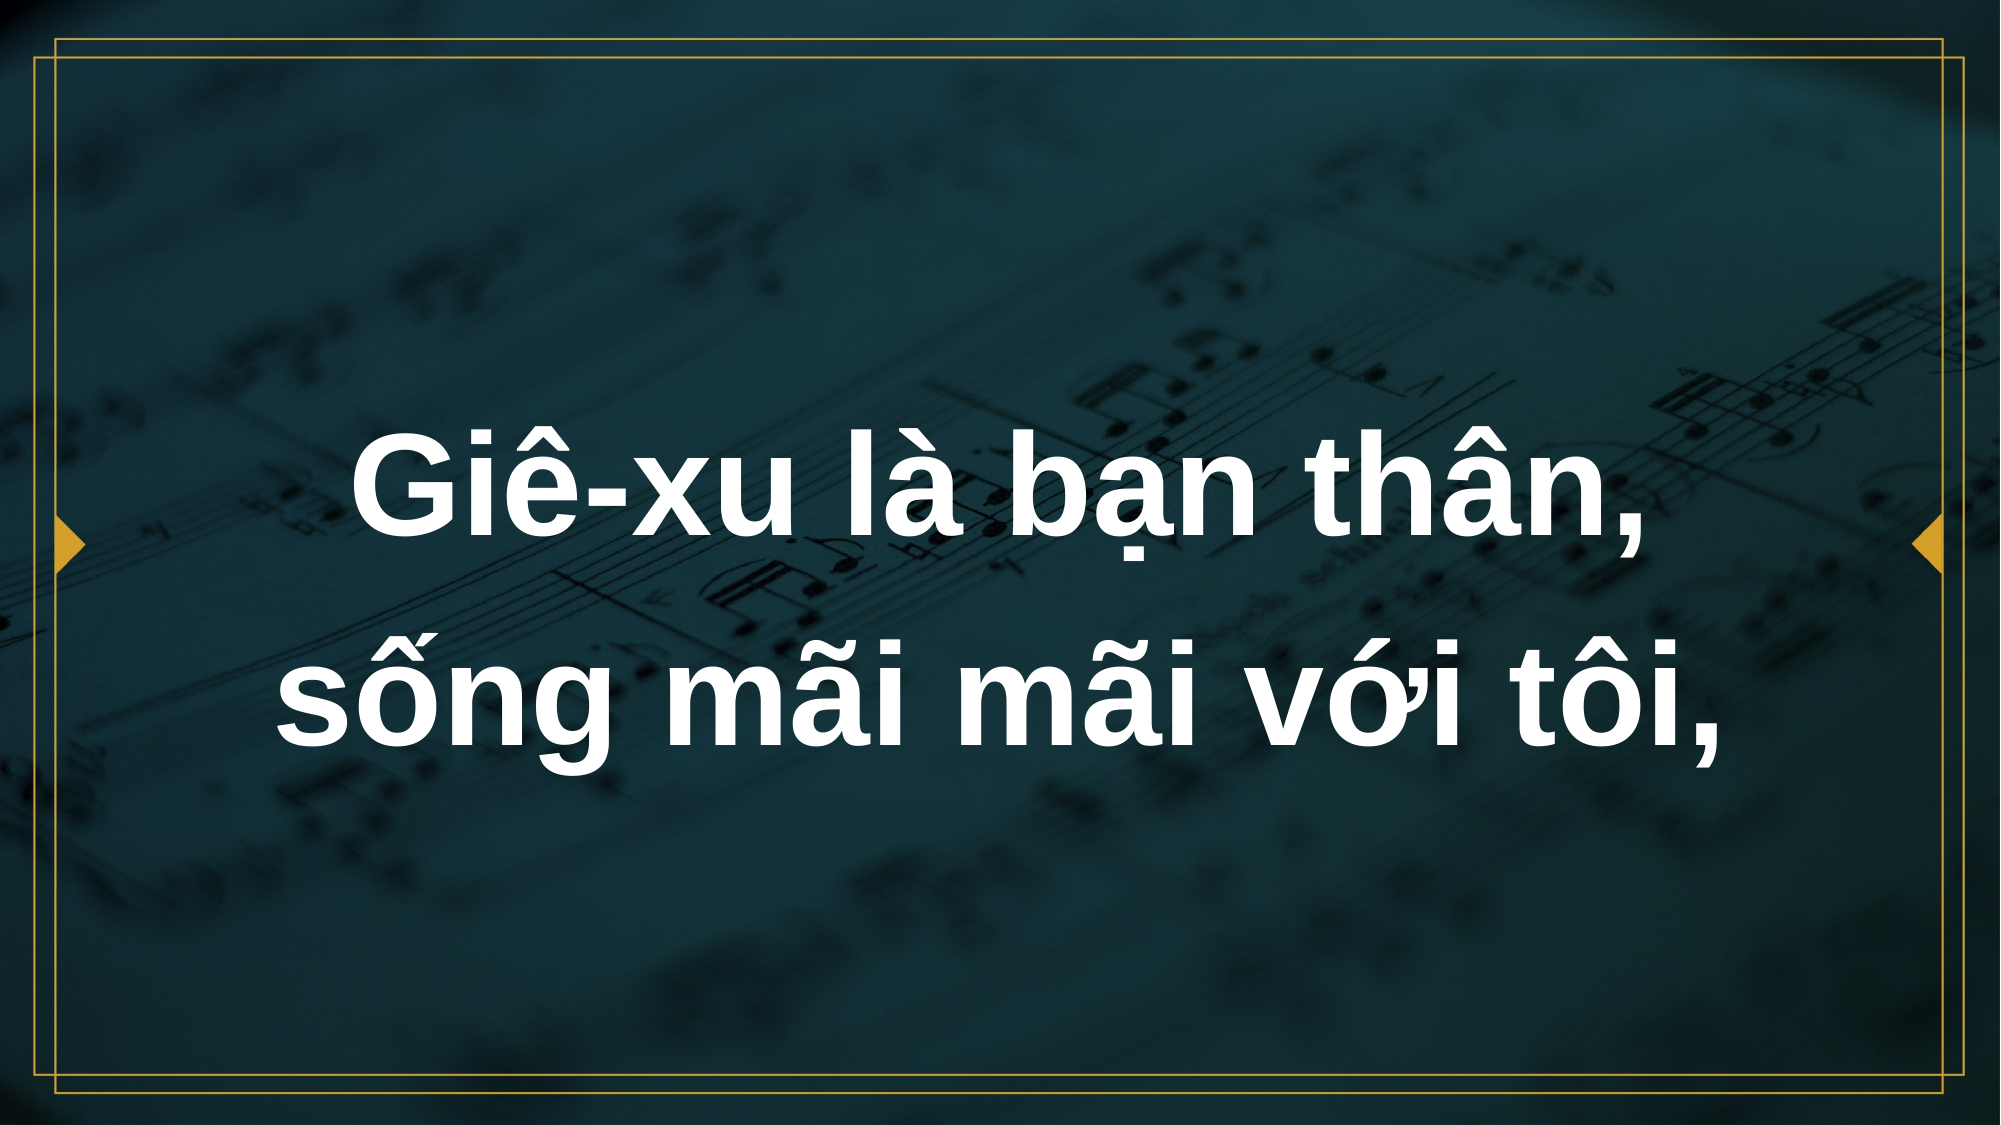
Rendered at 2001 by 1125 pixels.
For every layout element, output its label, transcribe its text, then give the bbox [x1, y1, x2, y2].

picture [0, 0, 2000, 1125]
title Giê-xu là bạn thân, sống mãi mãi với tôi, [55, 53, 1945, 1077]
